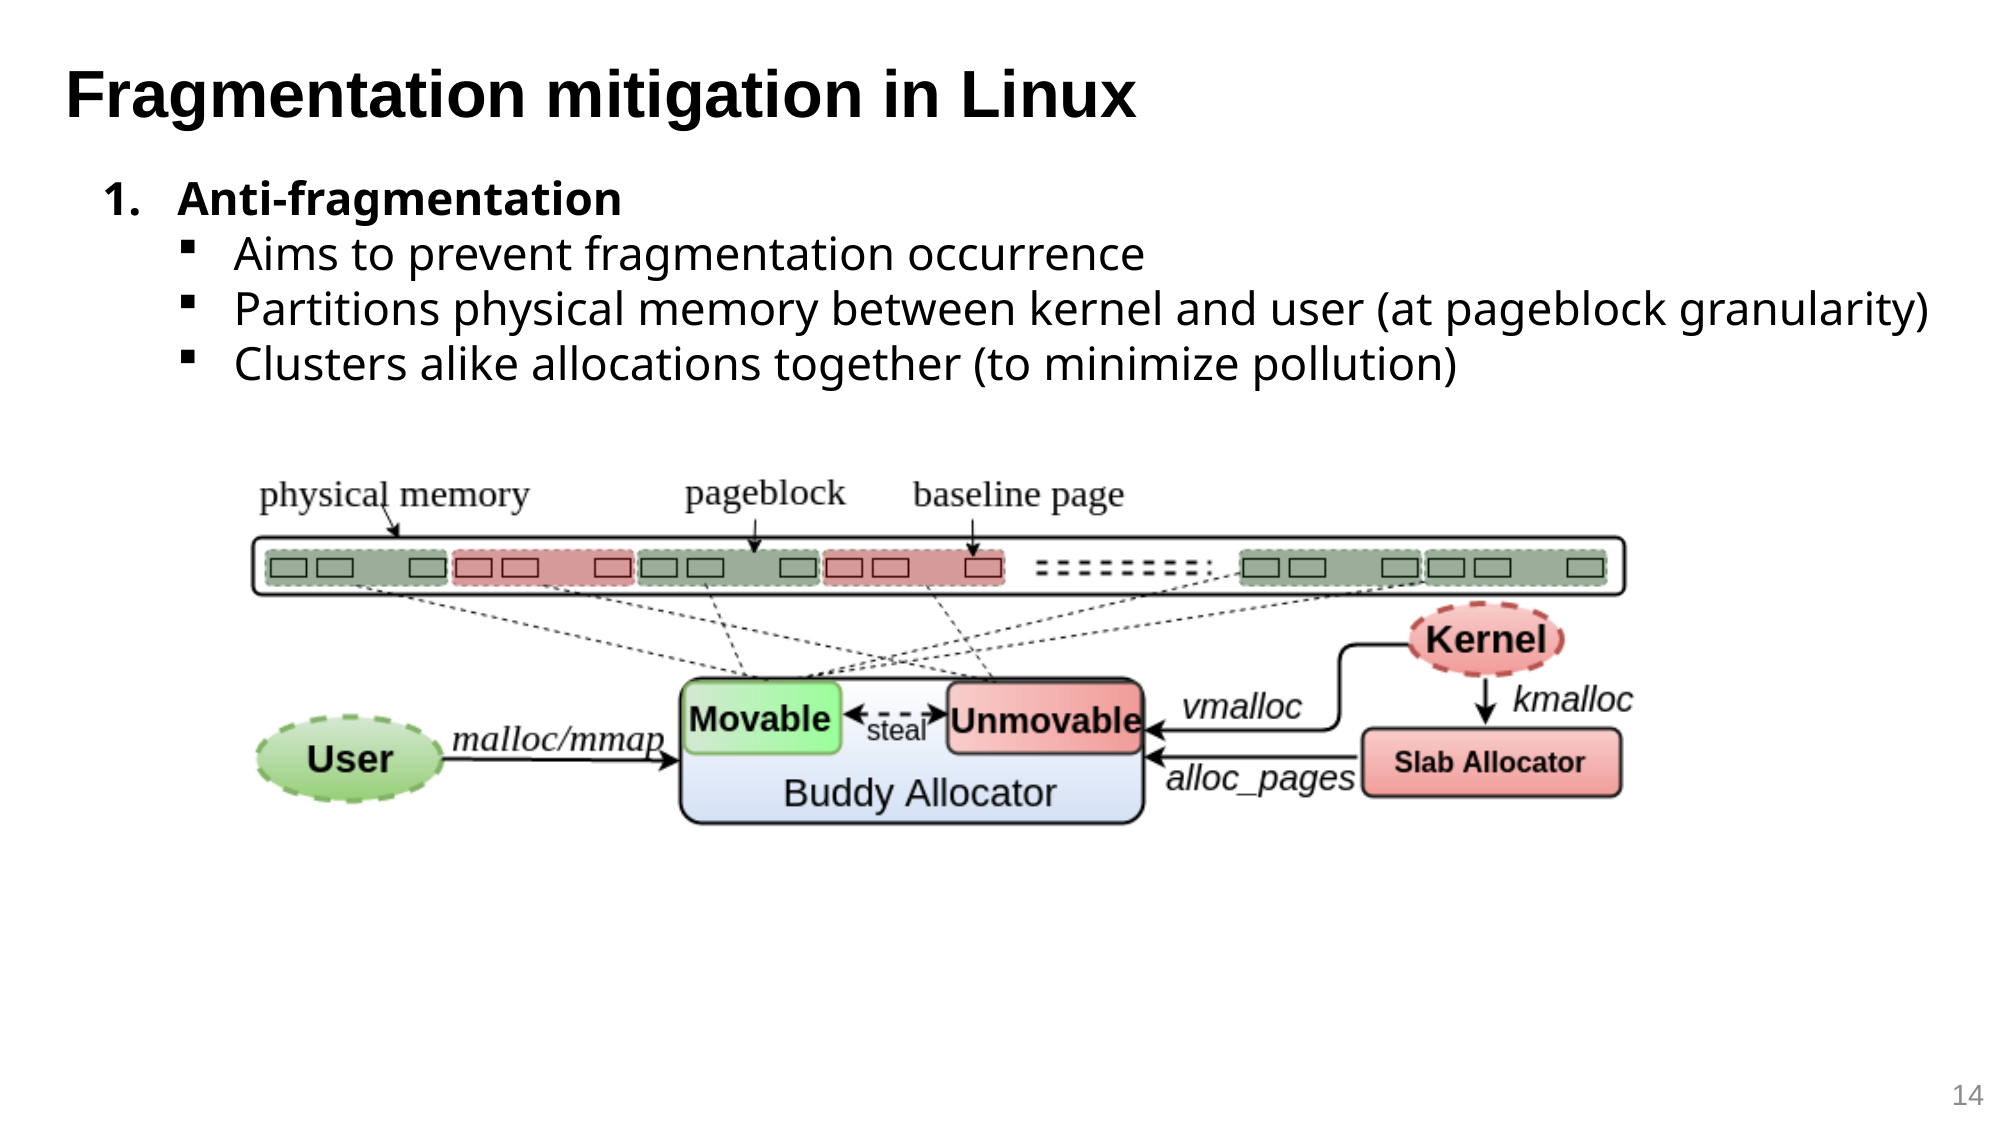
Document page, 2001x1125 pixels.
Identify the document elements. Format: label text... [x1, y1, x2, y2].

slide_number 14 [1549, 1063, 2000, 1124]
text_box Anti-fragmentation Aims to prevent fragmentation occurrence Partitions physical memory between kernel and user (at pageblock granularity) Clusters alike allocations together (to minimize pollution) [87, 162, 2000, 398]
text_box Fragmentation mitigation in Linux [49, 18, 1538, 138]
picture [249, 462, 1656, 828]
